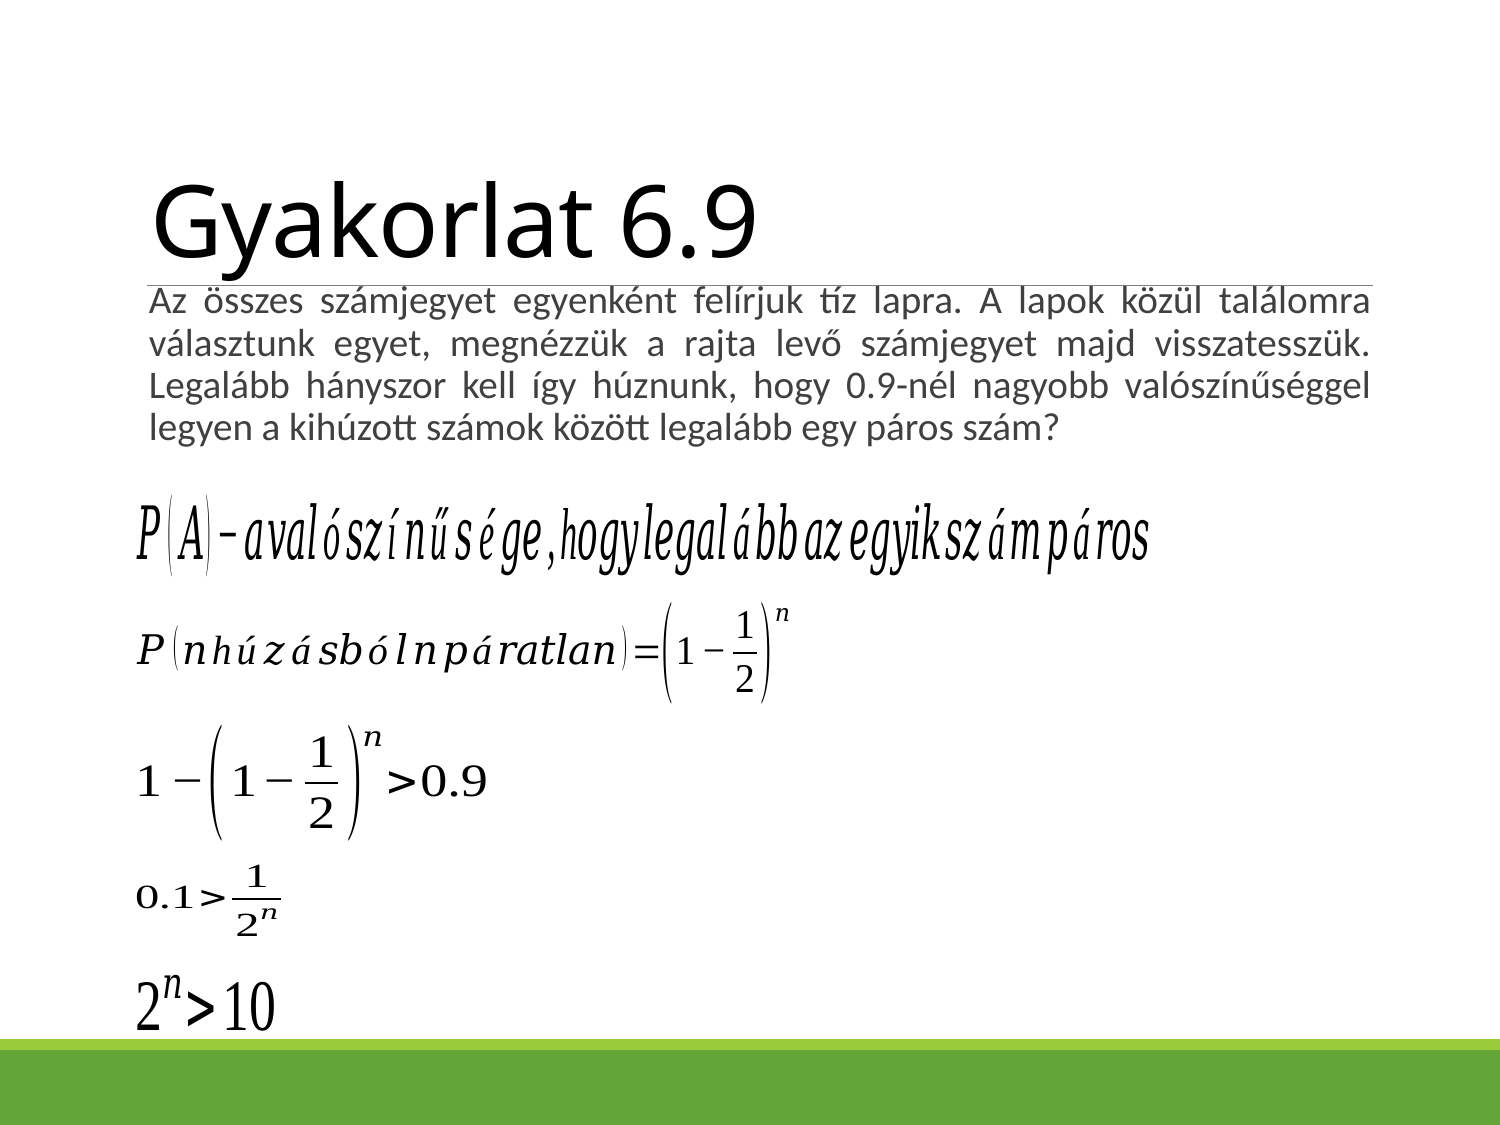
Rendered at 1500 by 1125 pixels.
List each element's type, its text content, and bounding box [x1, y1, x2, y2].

list Az összes számjegyet egyenként felírjuk tíz lapra. A lapok közül találomra választunk egyet, megnézzük a rajta levő számjegyet majd visszatesszük. Legalább hányszor kell így húznunk, hogy 0.9-nél nagyobb valószínűséggel legyen a kihúzott számok között legalább egy páros szám? [135, 272, 1373, 491]
title Gyakorlat 6.9 [135, 47, 1373, 272]
